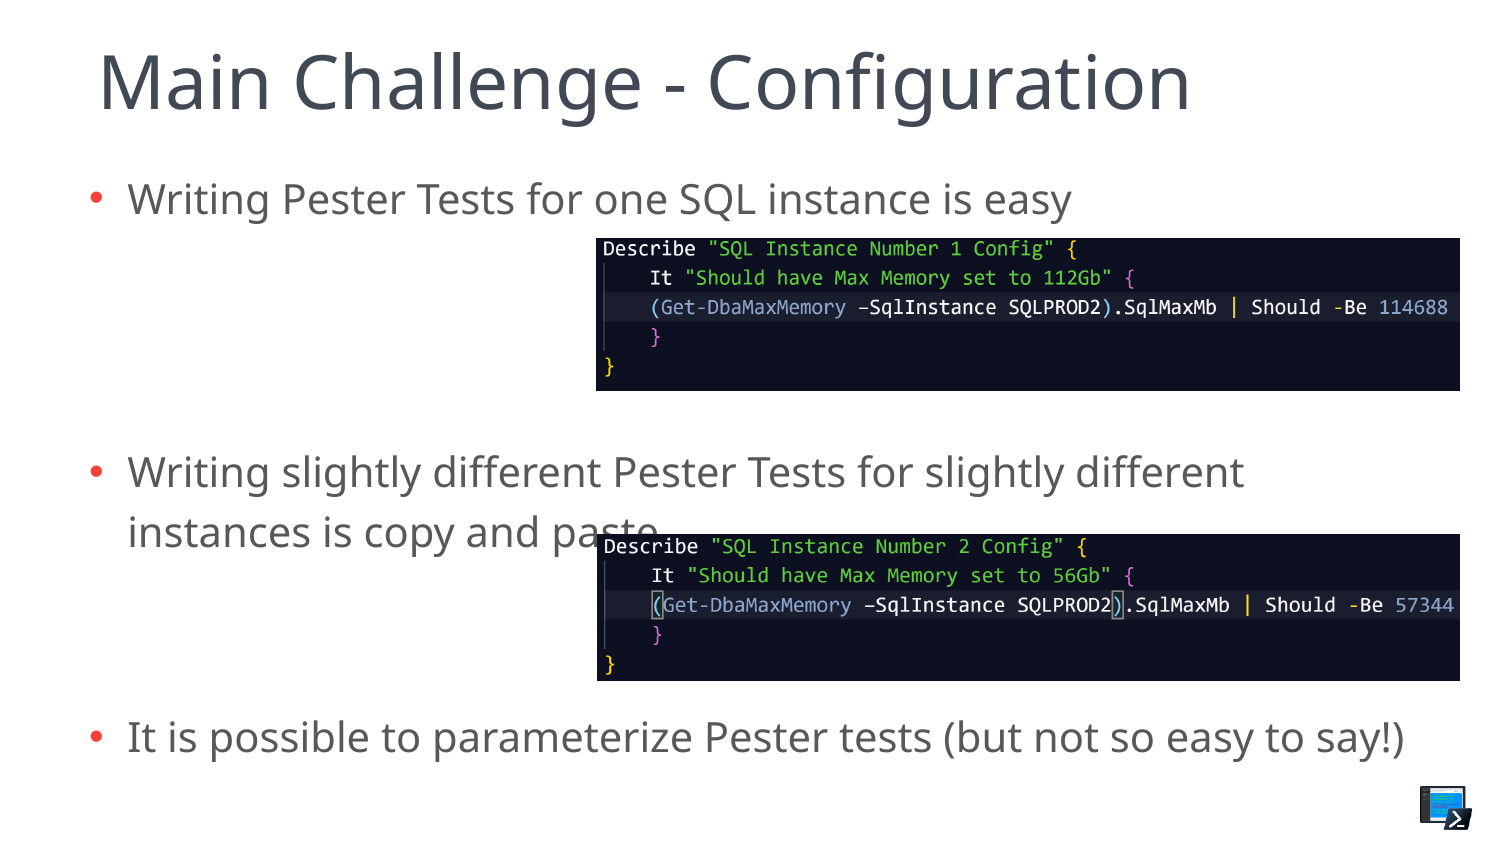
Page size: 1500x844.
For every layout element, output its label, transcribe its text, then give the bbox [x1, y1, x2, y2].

picture [596, 534, 1460, 681]
picture [1413, 775, 1476, 839]
title Main Challenge - Configuration [82, 44, 1433, 145]
picture [596, 238, 1460, 391]
list Writing Pester Tests for one SQL instance is easy Writing slightly different Pester Tests for slightly different instances is copy and paste It is possible to parameterize Pester tests (but not so easy to say!) [74, 154, 1427, 813]
